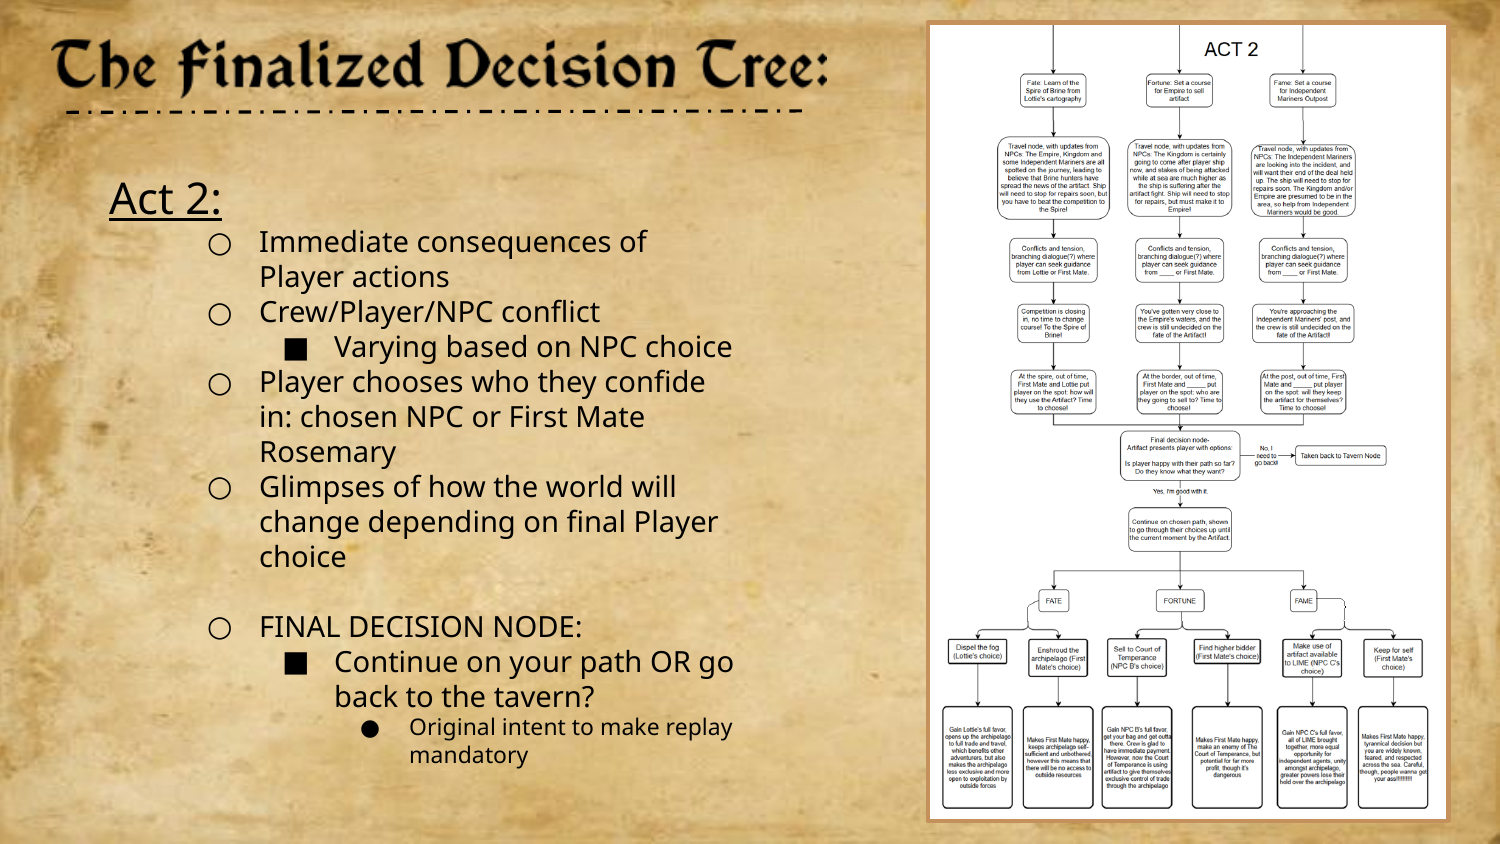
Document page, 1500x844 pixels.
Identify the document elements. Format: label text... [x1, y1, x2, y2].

text_box Act 2: Immediate consequences of Player actions Crew/Player/NPC conflict Varying based on NPC choice Player chooses who they confide in: chosen NPC or First Mate Rosemary Glimpses of how the world will change depending on final Player choice FINAL DECISION NODE: Continue on your path OR go back to the tavern? Original intent to make replay mandatory [94, 122, 750, 807]
picture [0, 0, 1500, 844]
